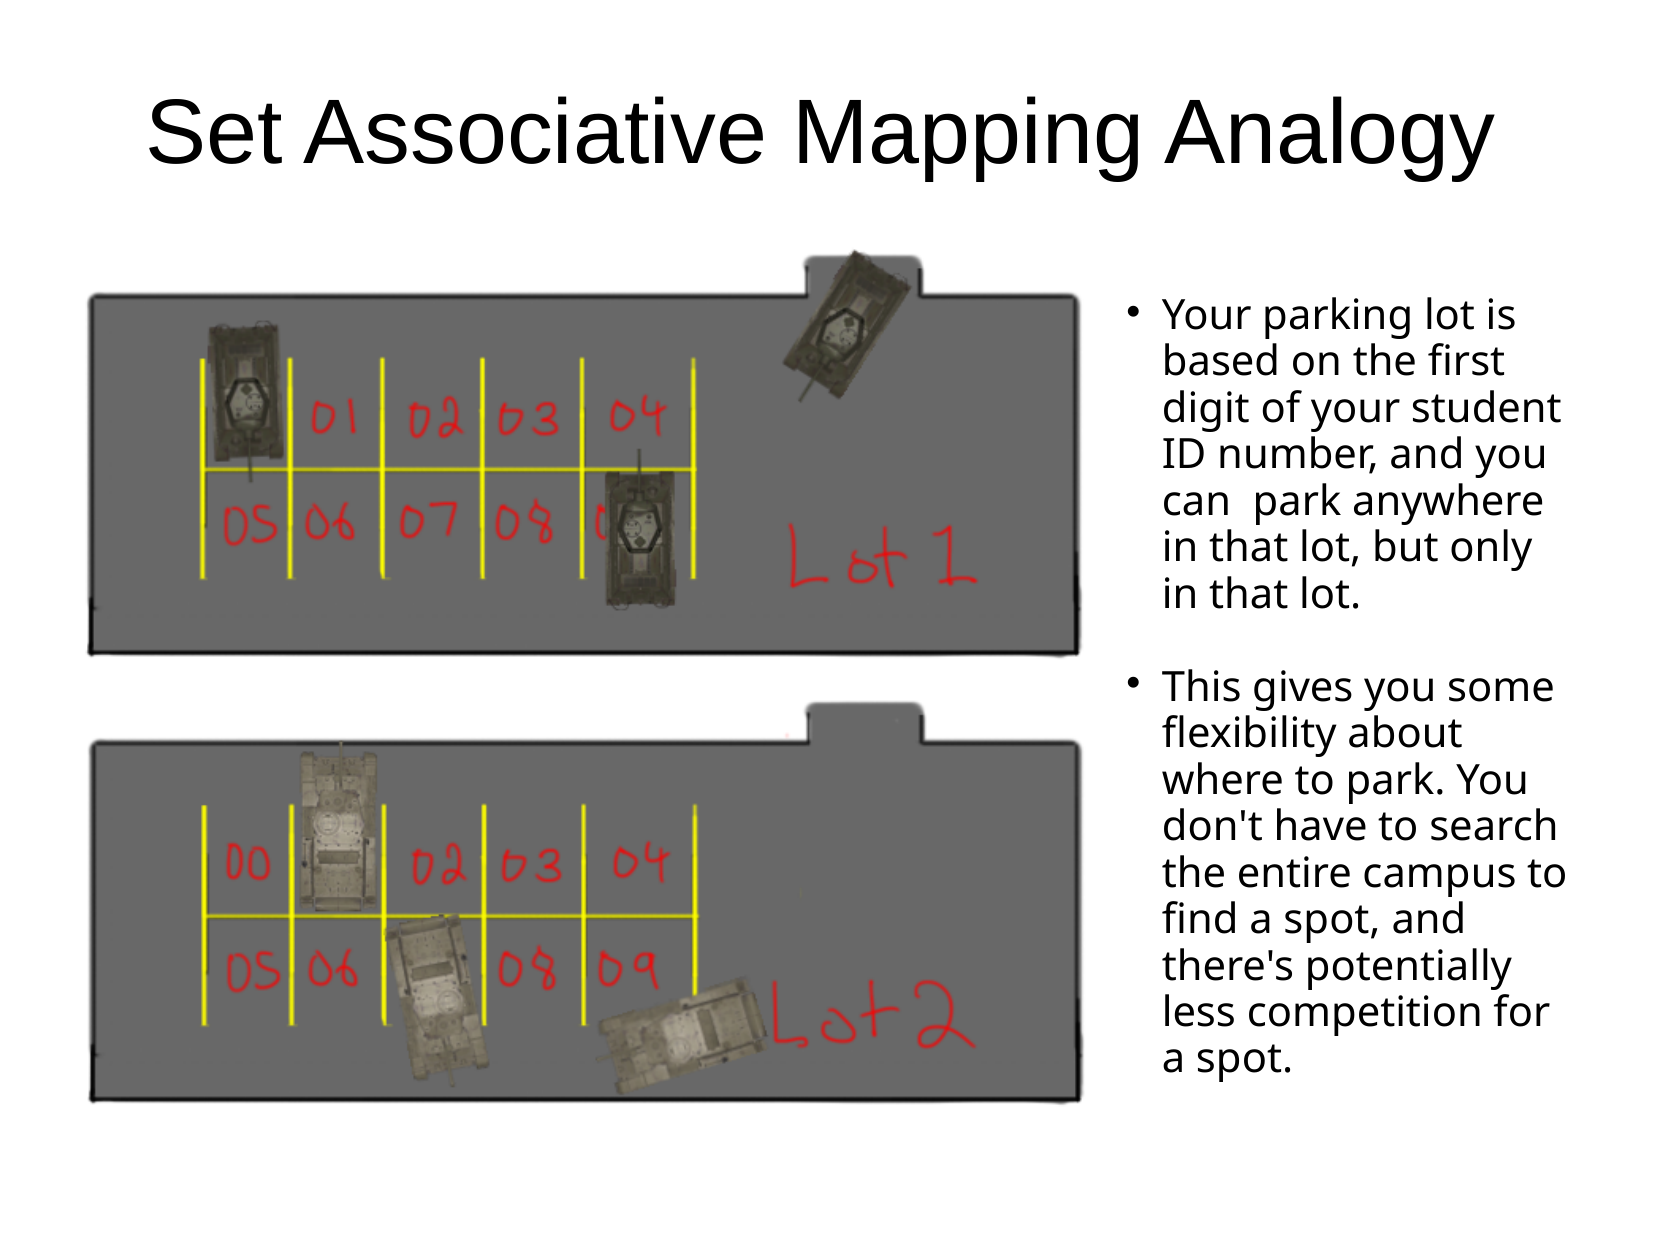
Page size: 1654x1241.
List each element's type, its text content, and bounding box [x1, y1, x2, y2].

text_box Your parking lot is based on the first digit of your student ID number, and you can park anywhere in that lot, but only in that lot. This gives you some flexibility about where to park. You don't have to search the entire campus to find a spot, and there's potentially less competition for a spot. [1112, 284, 1592, 1090]
picture [29, 191, 1112, 1173]
text_box Set Associative Mapping Analogy [130, 74, 1523, 192]
